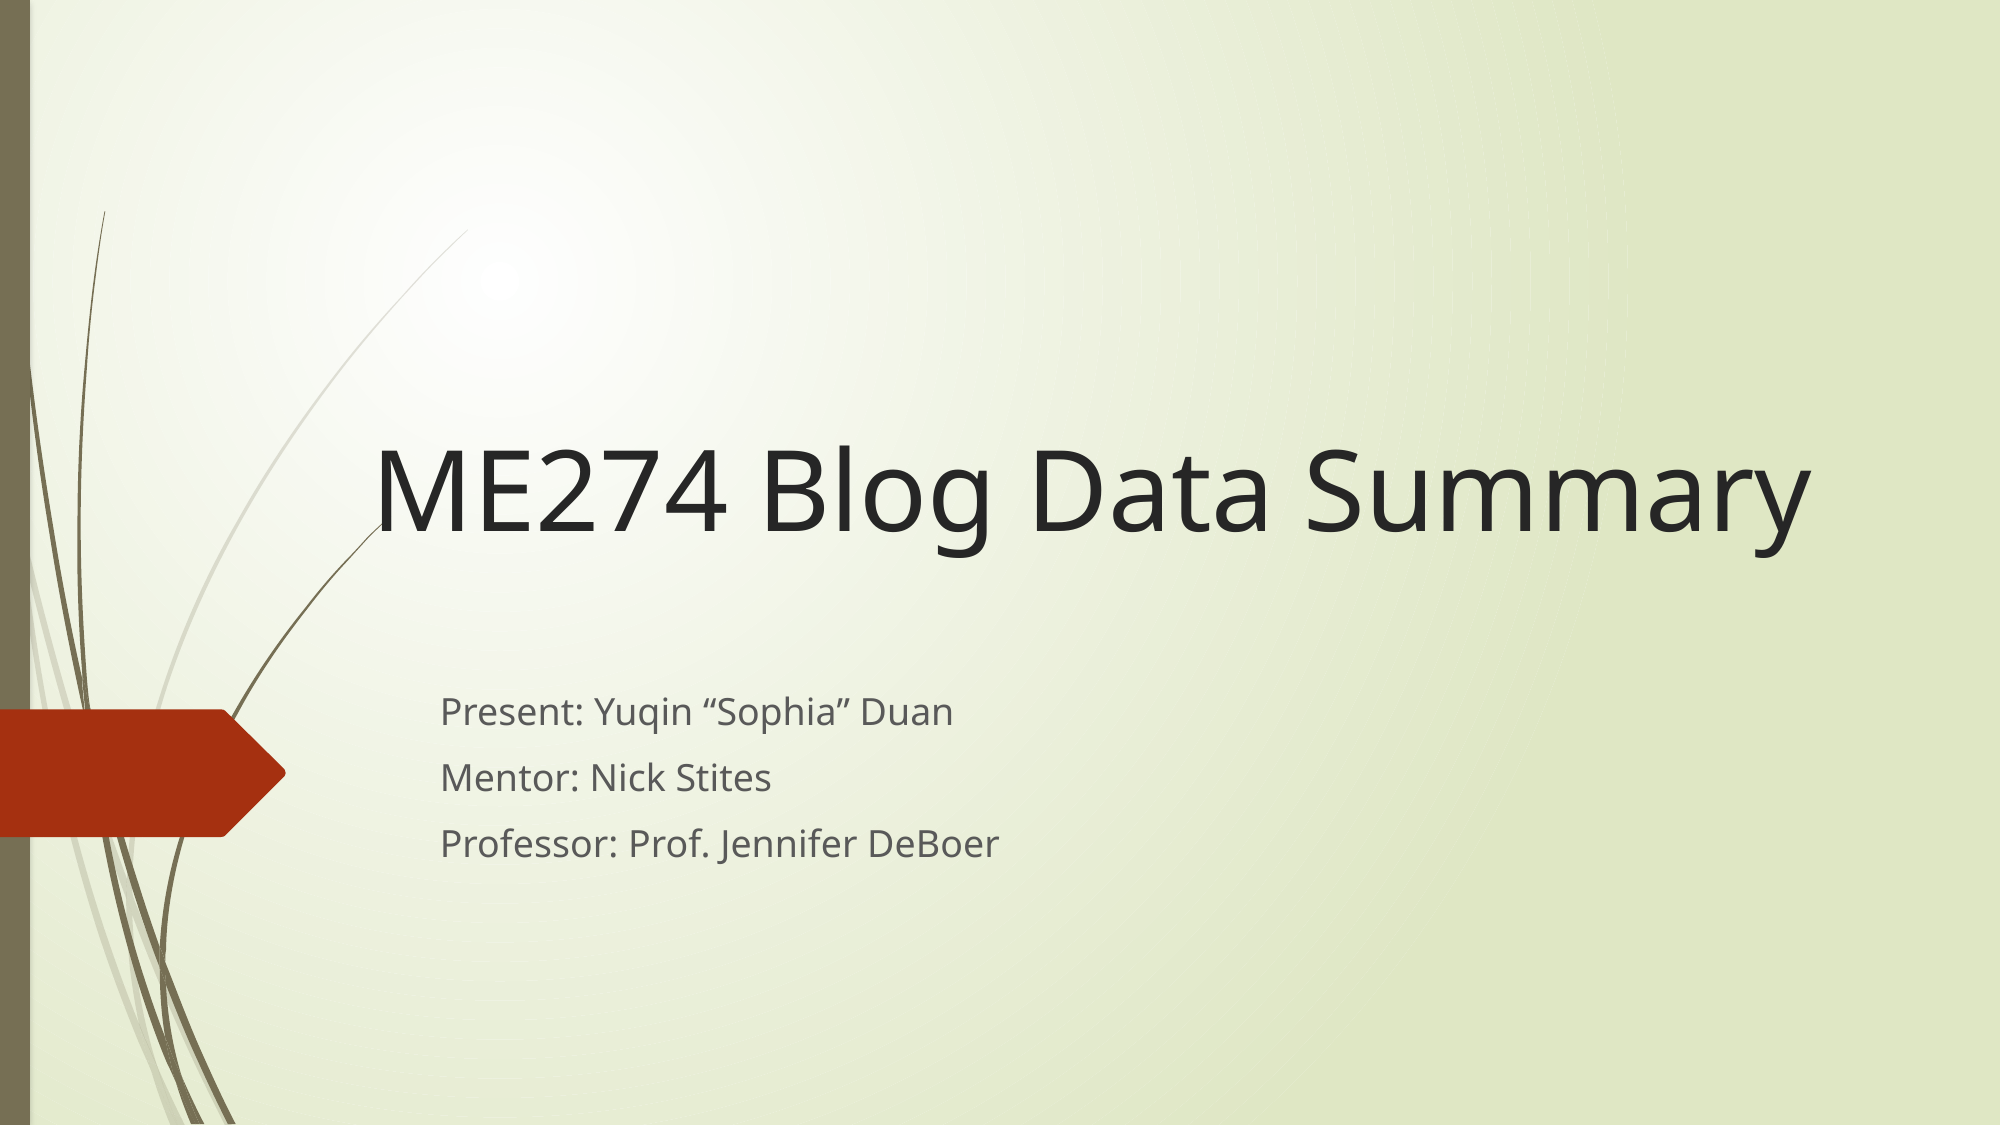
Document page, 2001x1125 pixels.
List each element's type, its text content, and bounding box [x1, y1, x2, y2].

title ME274 Blog Data Summary [356, 190, 1888, 562]
subtitle Present: Yuqin “Sophia” Duan Mentor: Nick Stites Professor: Prof. Jennifer DeBoer [424, 680, 1888, 921]
